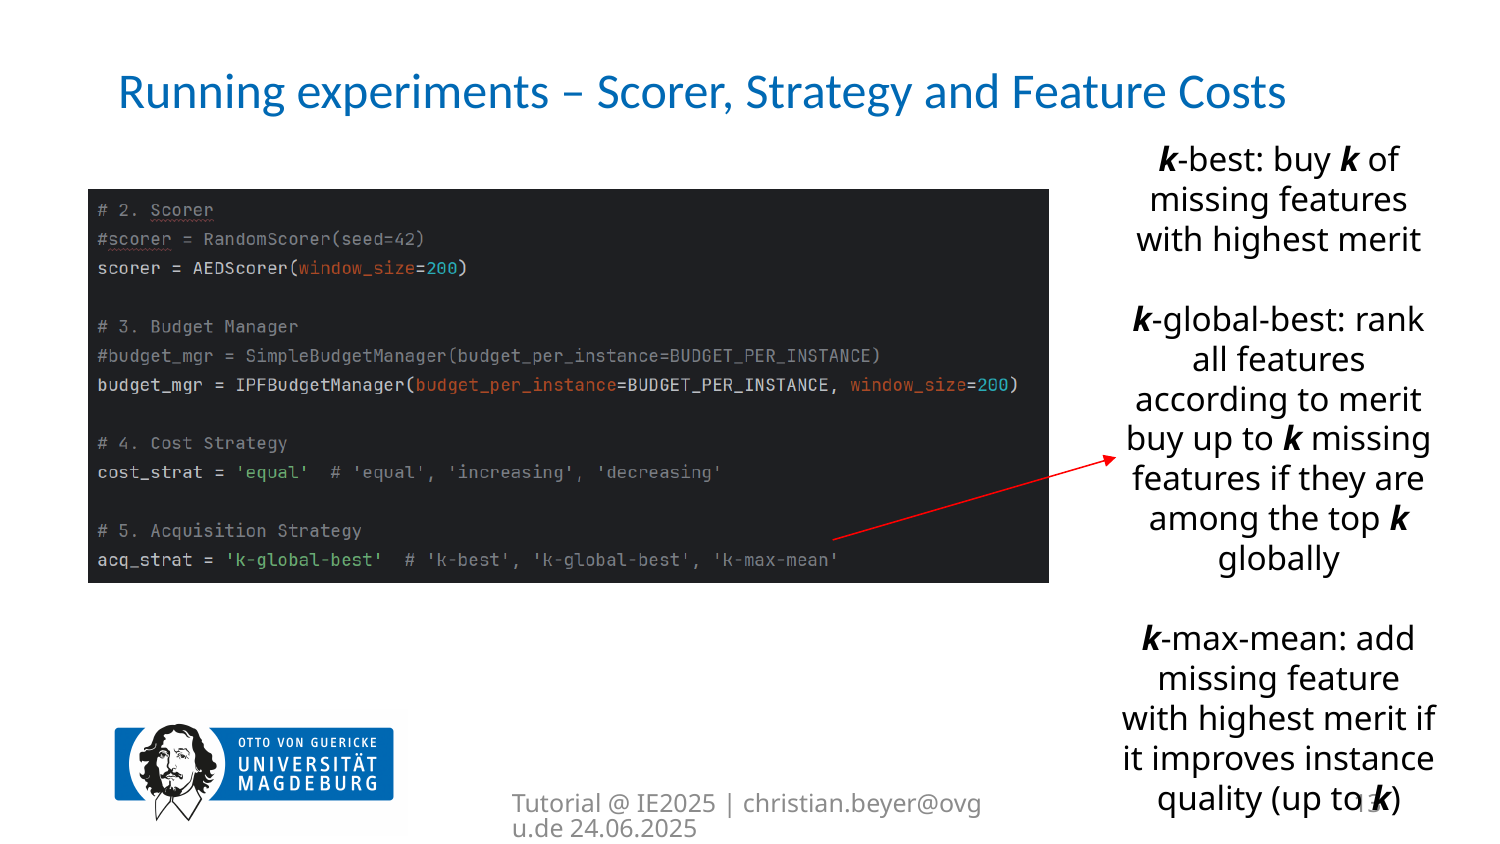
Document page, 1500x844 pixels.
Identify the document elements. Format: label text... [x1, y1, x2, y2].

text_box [832, 456, 1117, 541]
picture [88, 188, 1049, 583]
picture [100, 709, 408, 836]
title Running experiments – Scorer, Strategy and Feature Costs [103, 45, 1397, 126]
footer Tutorial @ IE2025 | christian.beyer@ovgu.de 24.06.2025 [496, 782, 1004, 828]
slide_number 13 [1059, 782, 1397, 828]
text_box k-best: buy k of missing features with highest merit k-global-best: rank all features according to merit buy up to k missing features if they are among the top k globally k-max-mean: add missing feature with highest merit if it improves instance quality (up to k) [1104, 130, 1453, 825]
